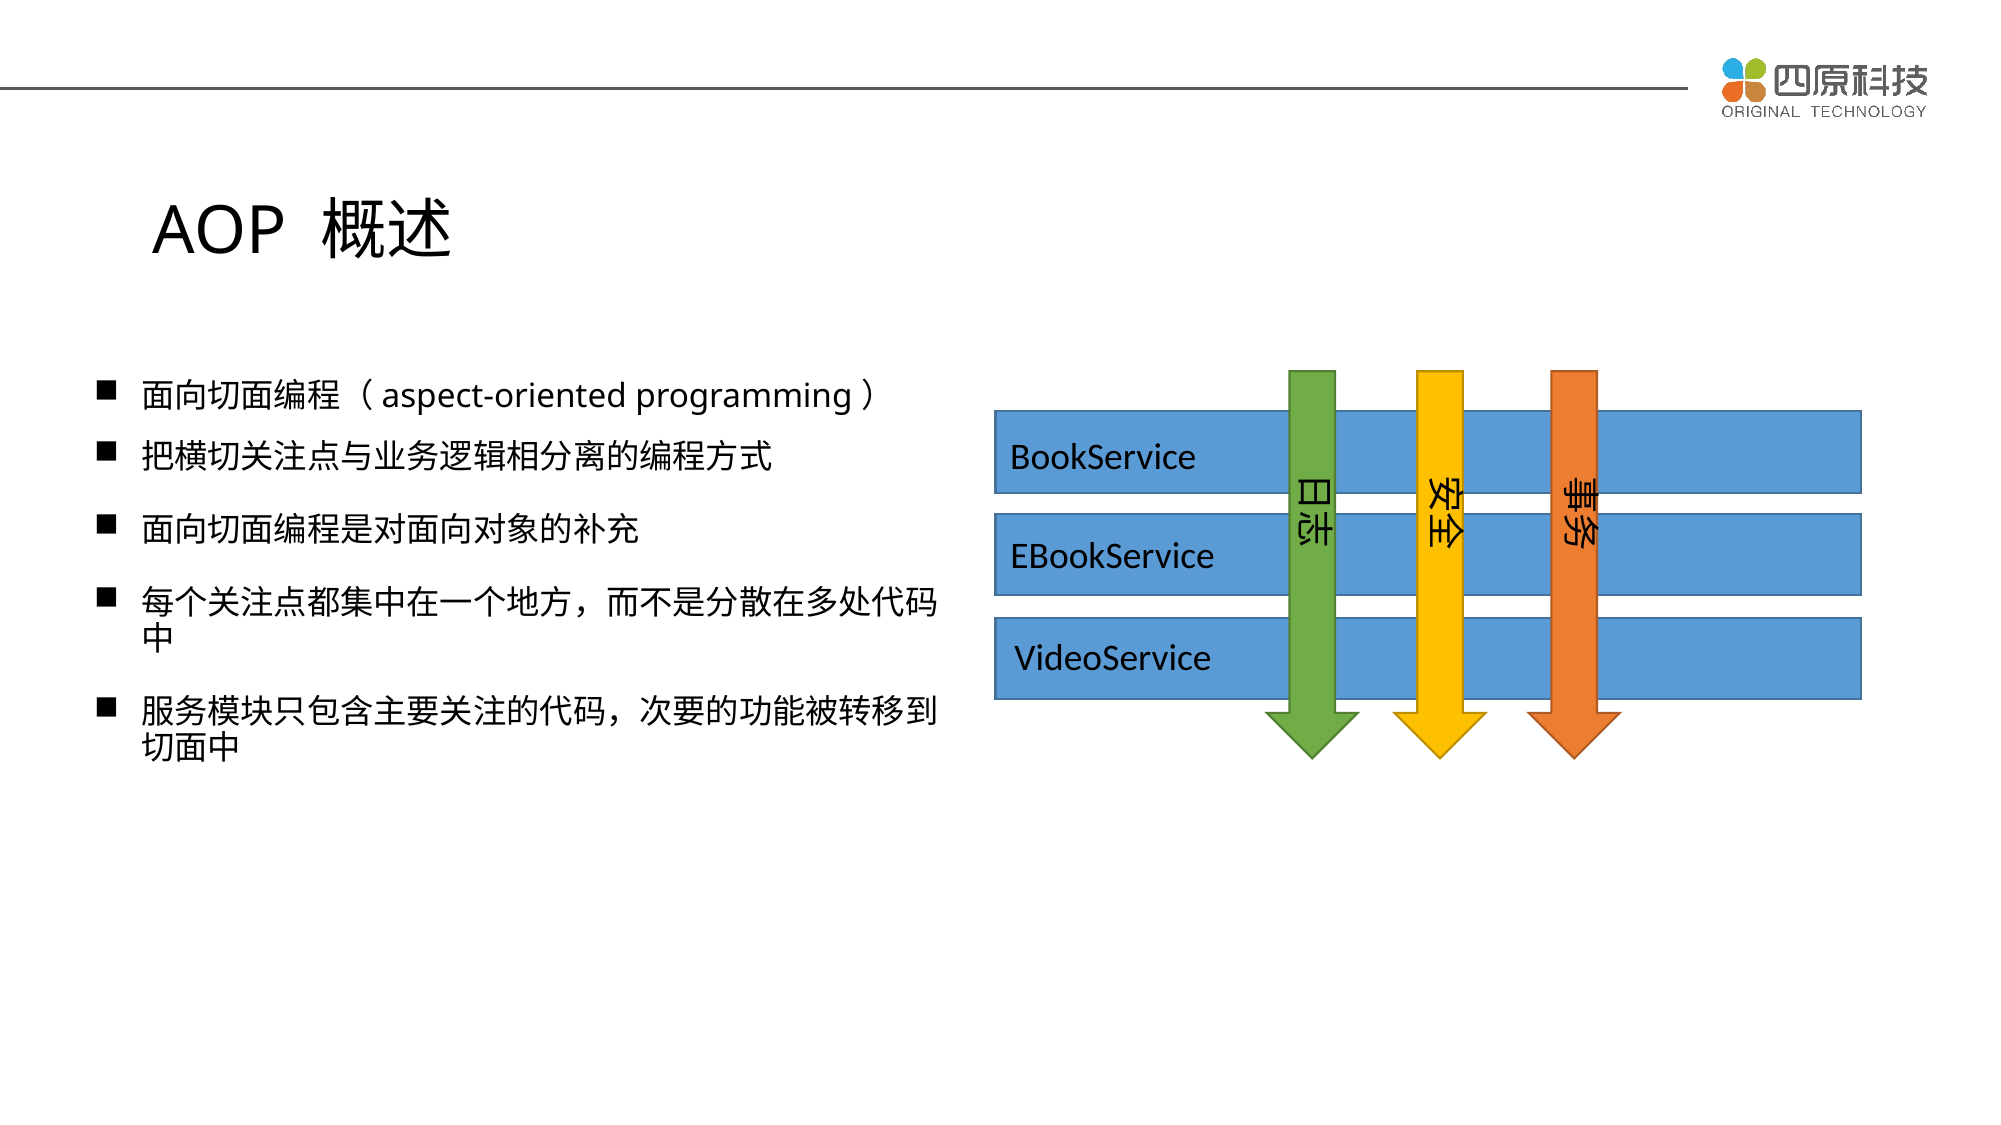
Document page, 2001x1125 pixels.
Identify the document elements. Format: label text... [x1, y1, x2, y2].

text_box [1288, 370, 1337, 458]
text_box [1464, 410, 1550, 494]
text_box VideoService [999, 625, 1271, 685]
text_box [1392, 571, 1489, 760]
text_box [1550, 370, 1599, 461]
text_box EBookService [995, 523, 1267, 584]
text_box [1337, 410, 1416, 494]
text_box [994, 513, 1288, 596]
text_box [1464, 513, 1550, 596]
picture [1722, 58, 1927, 117]
text_box [1599, 410, 1862, 494]
text_box 安全 [1402, 460, 1478, 571]
text_box [1599, 617, 1862, 700]
title AOP 概述 [137, 168, 783, 276]
text_box [1264, 569, 1361, 760]
list 面向切面编程（aspect-oriented programming） 把横切关注点与业务逻辑相分离的编程方式 面向切面编程是对面向对象的补充 每个关注点都集中在一个地方，而不是分散在多处代码中 服务模块只包含主要关注的代码，次要的功能被转移到切面中 [79, 371, 956, 960]
text_box 日志 [1270, 458, 1347, 569]
text_box [1464, 617, 1550, 700]
text_box [1337, 513, 1416, 596]
text_box 事务 [1536, 461, 1613, 572]
text_box BookService [995, 424, 1267, 485]
text_box [1599, 513, 1862, 596]
text_box [1337, 617, 1416, 700]
text_box [1526, 572, 1623, 760]
text_box [994, 617, 1288, 700]
text_box [1416, 370, 1464, 460]
text_box [994, 410, 1288, 494]
